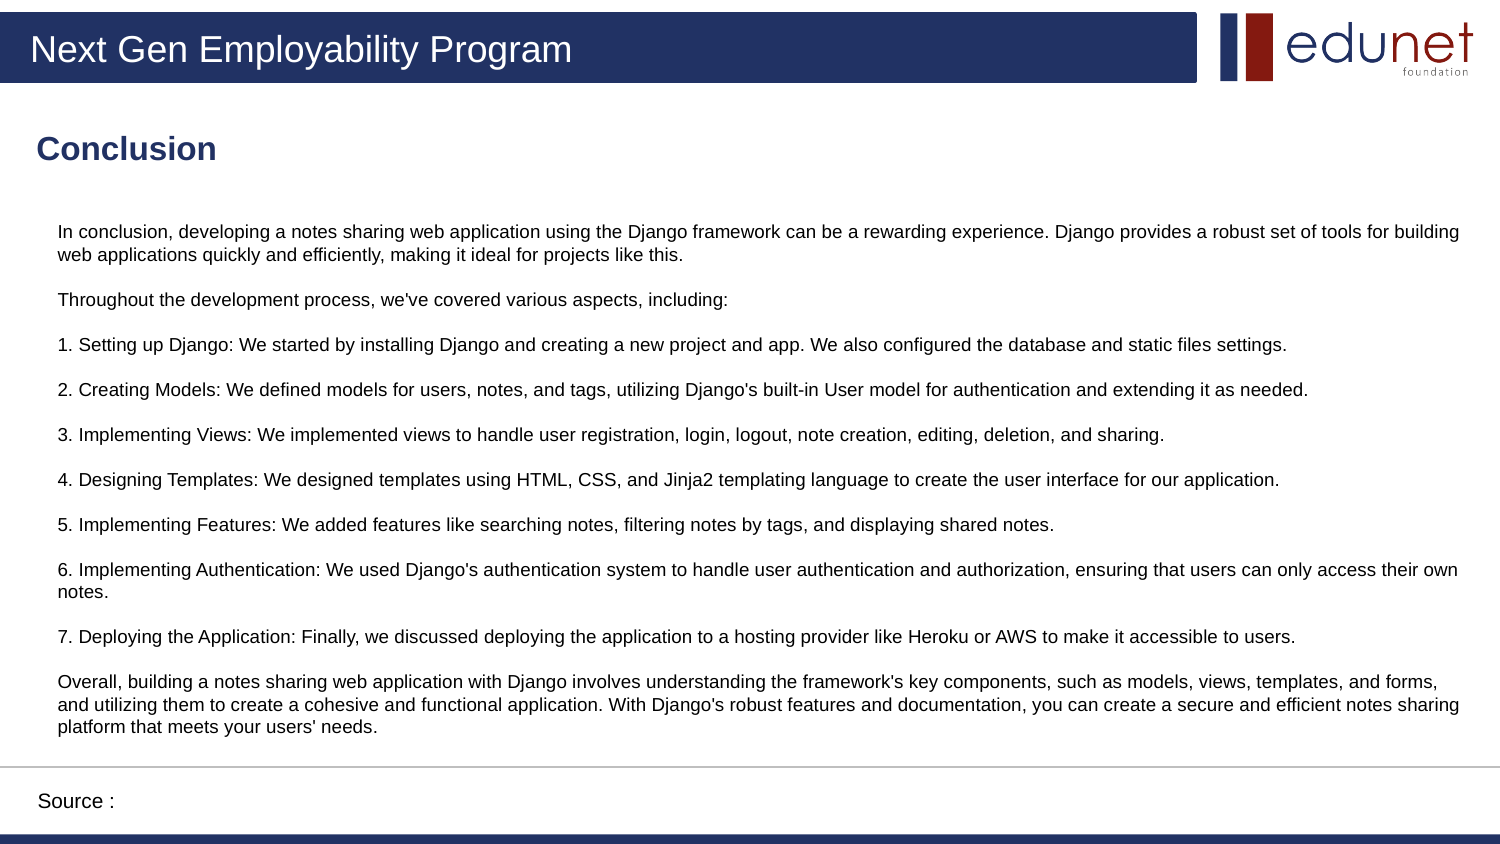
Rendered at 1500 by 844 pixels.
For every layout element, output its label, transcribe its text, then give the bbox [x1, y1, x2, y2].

picture [1279, 14, 1482, 83]
text_box Source : [22, 776, 139, 826]
title Conclusion [21, 111, 504, 165]
text_box In conclusion, developing a notes sharing web application using the Django framework can be a rewarding experience. Django provides a robust set of tools for building web applications quickly and efficiently, making it ideal for projects like this. Throughout the development process, we've covered various aspects, including: 1. Setting up Django: We started by installing Django and creating a new project and app. We also configured the database and static files settings. 2. Creating Models: We defined models for users, notes, and tags, utilizing Django's built-in User model for authentication and extending it as needed. 3. Implementing Views: We implemented views to handle user registration, login, logout, note creation, editing, deletion, and sharing. 4. Designing Templates: We designed templates using HTML, CSS, and Jinja2 templating language to create the user interface for our application. 5. Implementing Features: We added features like searching notes, filtering notes by tags, and displaying shared notes. 6. Implementing Authentication: We used Django's authentication system to handle user authentication and authorization, ensuring that users can only access their own notes. 7. Deploying the Application: Finally, we discussed deploying the application to a hosting provider like Heroku or AWS to make it accessible to users. Overall, building a notes sharing web application with Django involves understanding the framework's key components, such as models, views, templates, and forms, and utilizing them to create a cohesive and functional application. With Django's robust features and documentation, you can create a secure and efficient notes sharing platform that meets your users' needs. [42, 212, 1474, 745]
